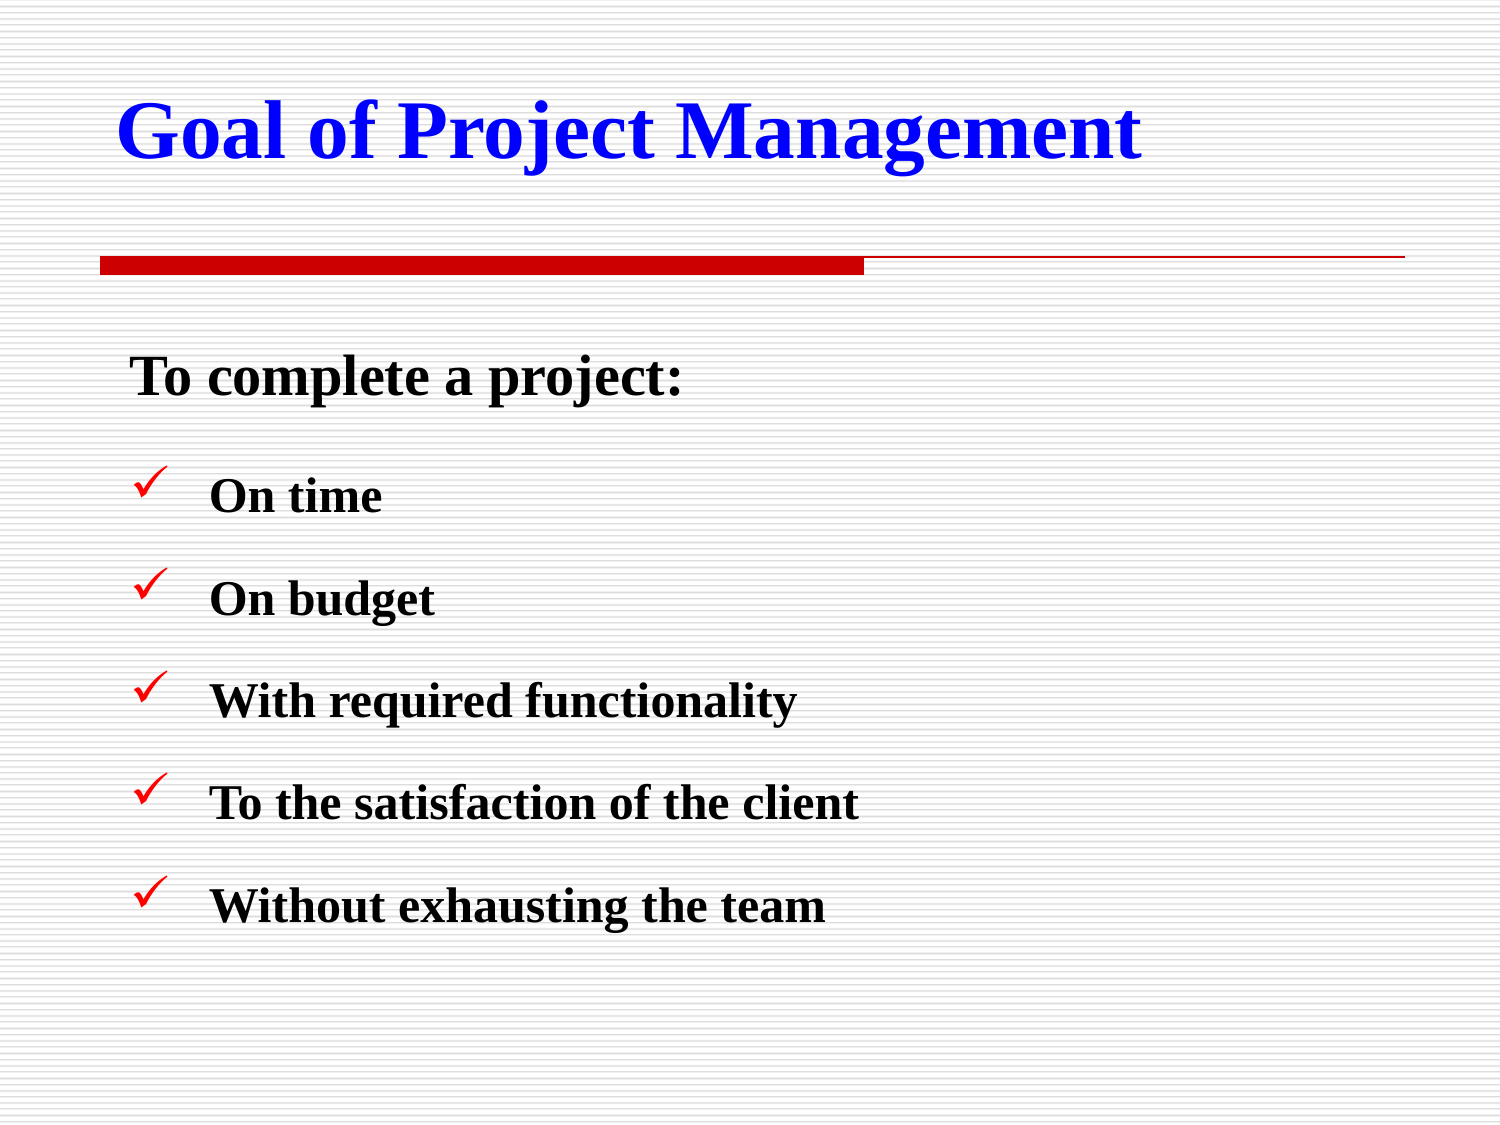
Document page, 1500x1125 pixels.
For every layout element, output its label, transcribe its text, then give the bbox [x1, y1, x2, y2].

title Goal of Project Management [100, 30, 1376, 219]
text_box To complete a project: On time On budget With required functionality To the satisfaction of the client Without exhausting the team [115, 330, 1328, 940]
picture [0, 0, 1500, 1125]
